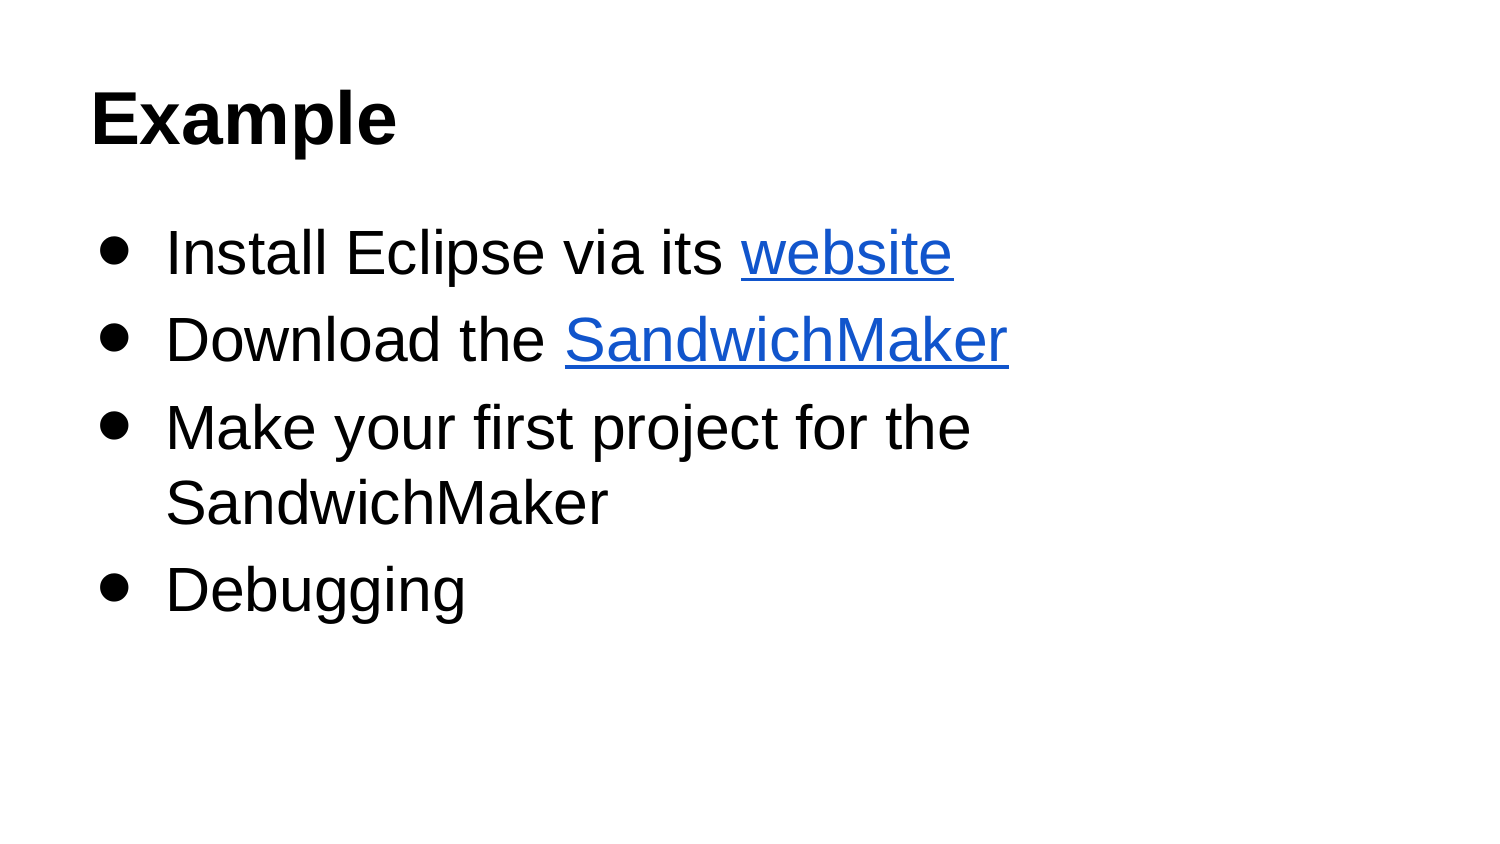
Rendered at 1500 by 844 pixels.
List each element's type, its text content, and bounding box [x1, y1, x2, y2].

title Example [75, 33, 1425, 175]
list Install Eclipse via its website Download the SandwichMaker Make your first project for the SandwichMaker Debugging [75, 196, 1425, 808]
